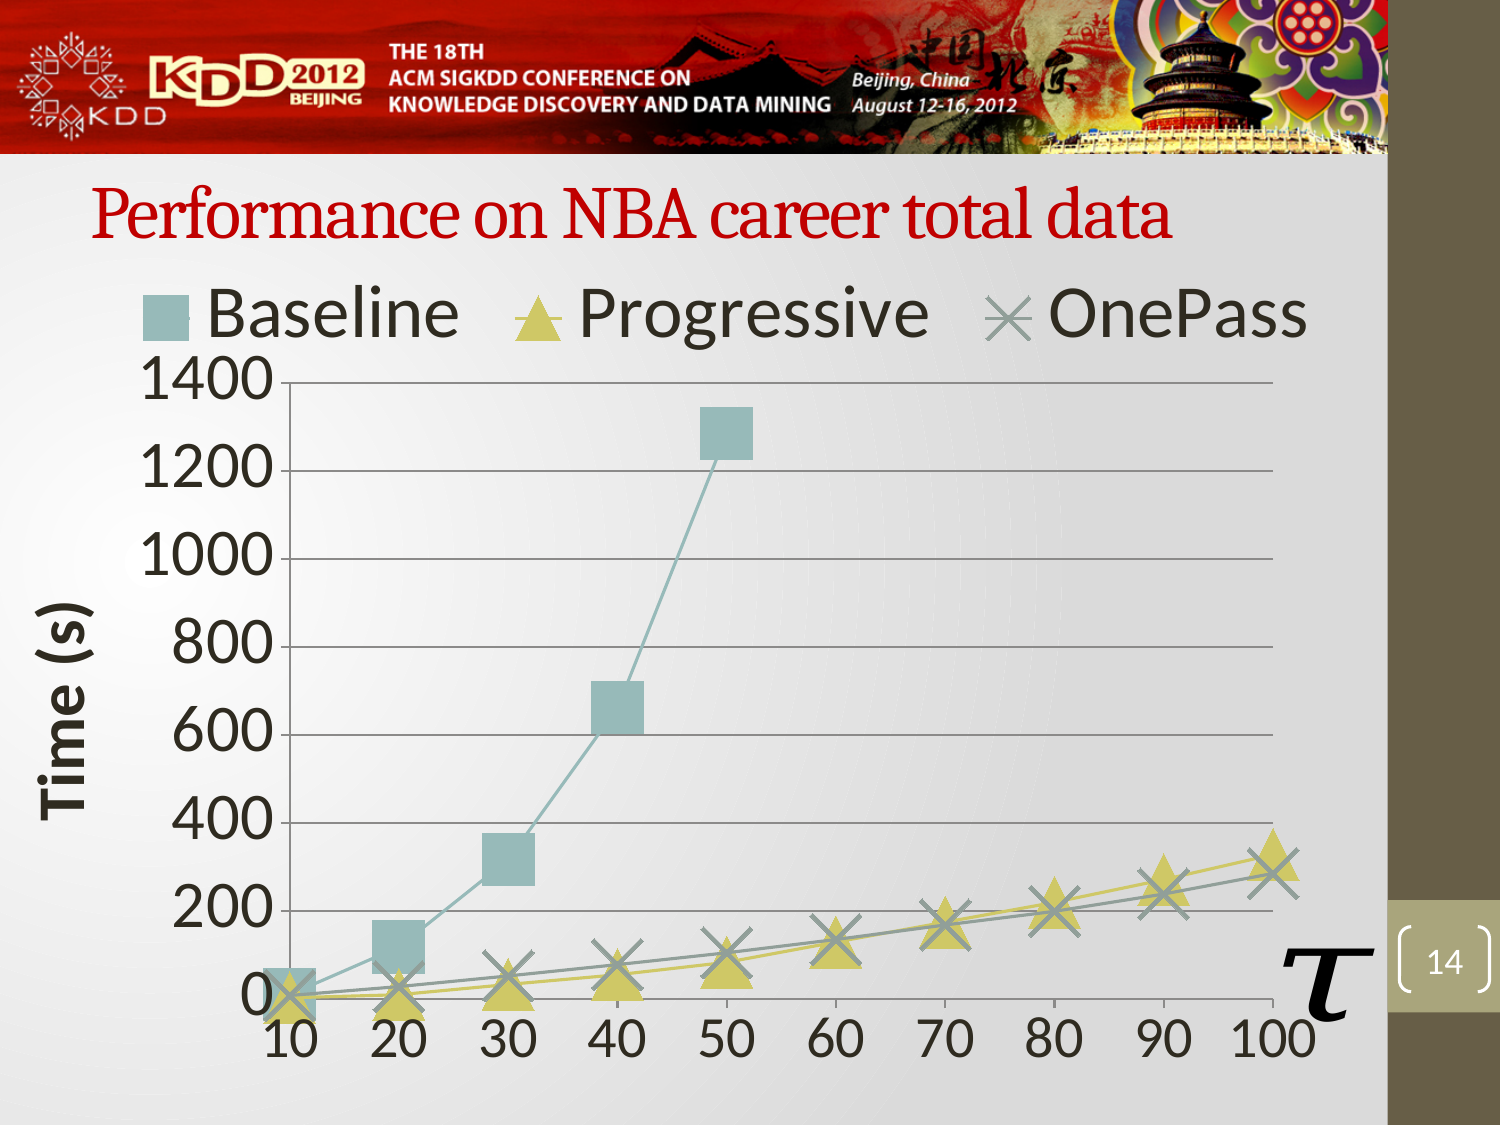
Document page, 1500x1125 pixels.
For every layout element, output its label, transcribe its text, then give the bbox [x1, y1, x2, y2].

title Performance on NBA career total data [75, 160, 1325, 259]
slide_number 14 [1398, 925, 1492, 994]
picture [0, 0, 1389, 154]
chart [14, 266, 1389, 1125]
